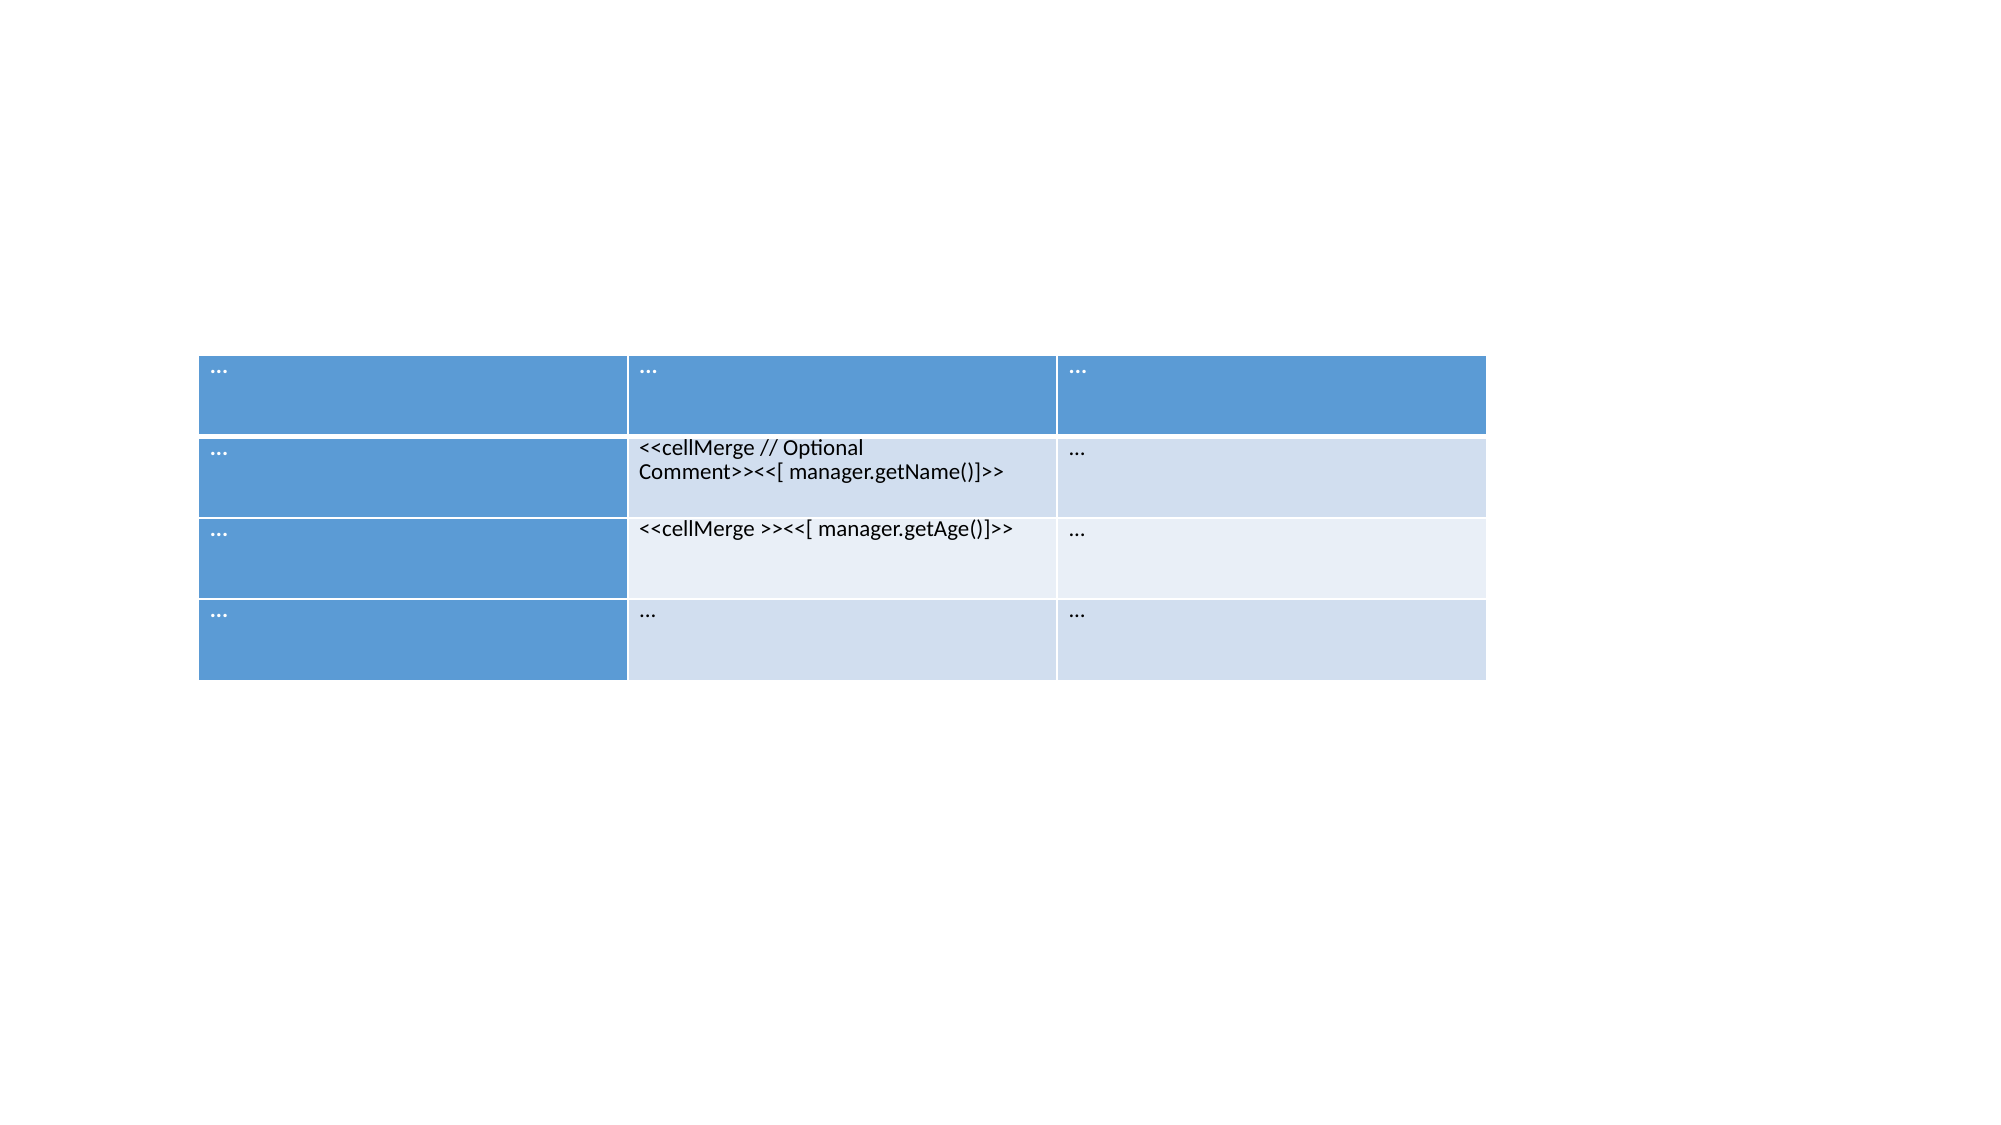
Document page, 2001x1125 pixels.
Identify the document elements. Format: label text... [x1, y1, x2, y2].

table_cell ... [199, 439, 627, 517]
table_cell ... [1058, 600, 1486, 680]
table_cell ... [199, 519, 627, 598]
table_cell <<cellMerge >><<[ manager.getAge()]>> [629, 519, 1056, 598]
table_cell <<cellMerge // Optional Comment>><<[ manager.getName()]>> [629, 439, 1056, 517]
table_cell ... [629, 600, 1056, 680]
table_header ... [1058, 356, 1486, 434]
table_header ... [199, 356, 627, 434]
table_cell ... [199, 600, 627, 680]
table_cell ... [1058, 439, 1486, 517]
table_cell ... [1058, 519, 1486, 598]
table_header ... [629, 356, 1056, 434]
